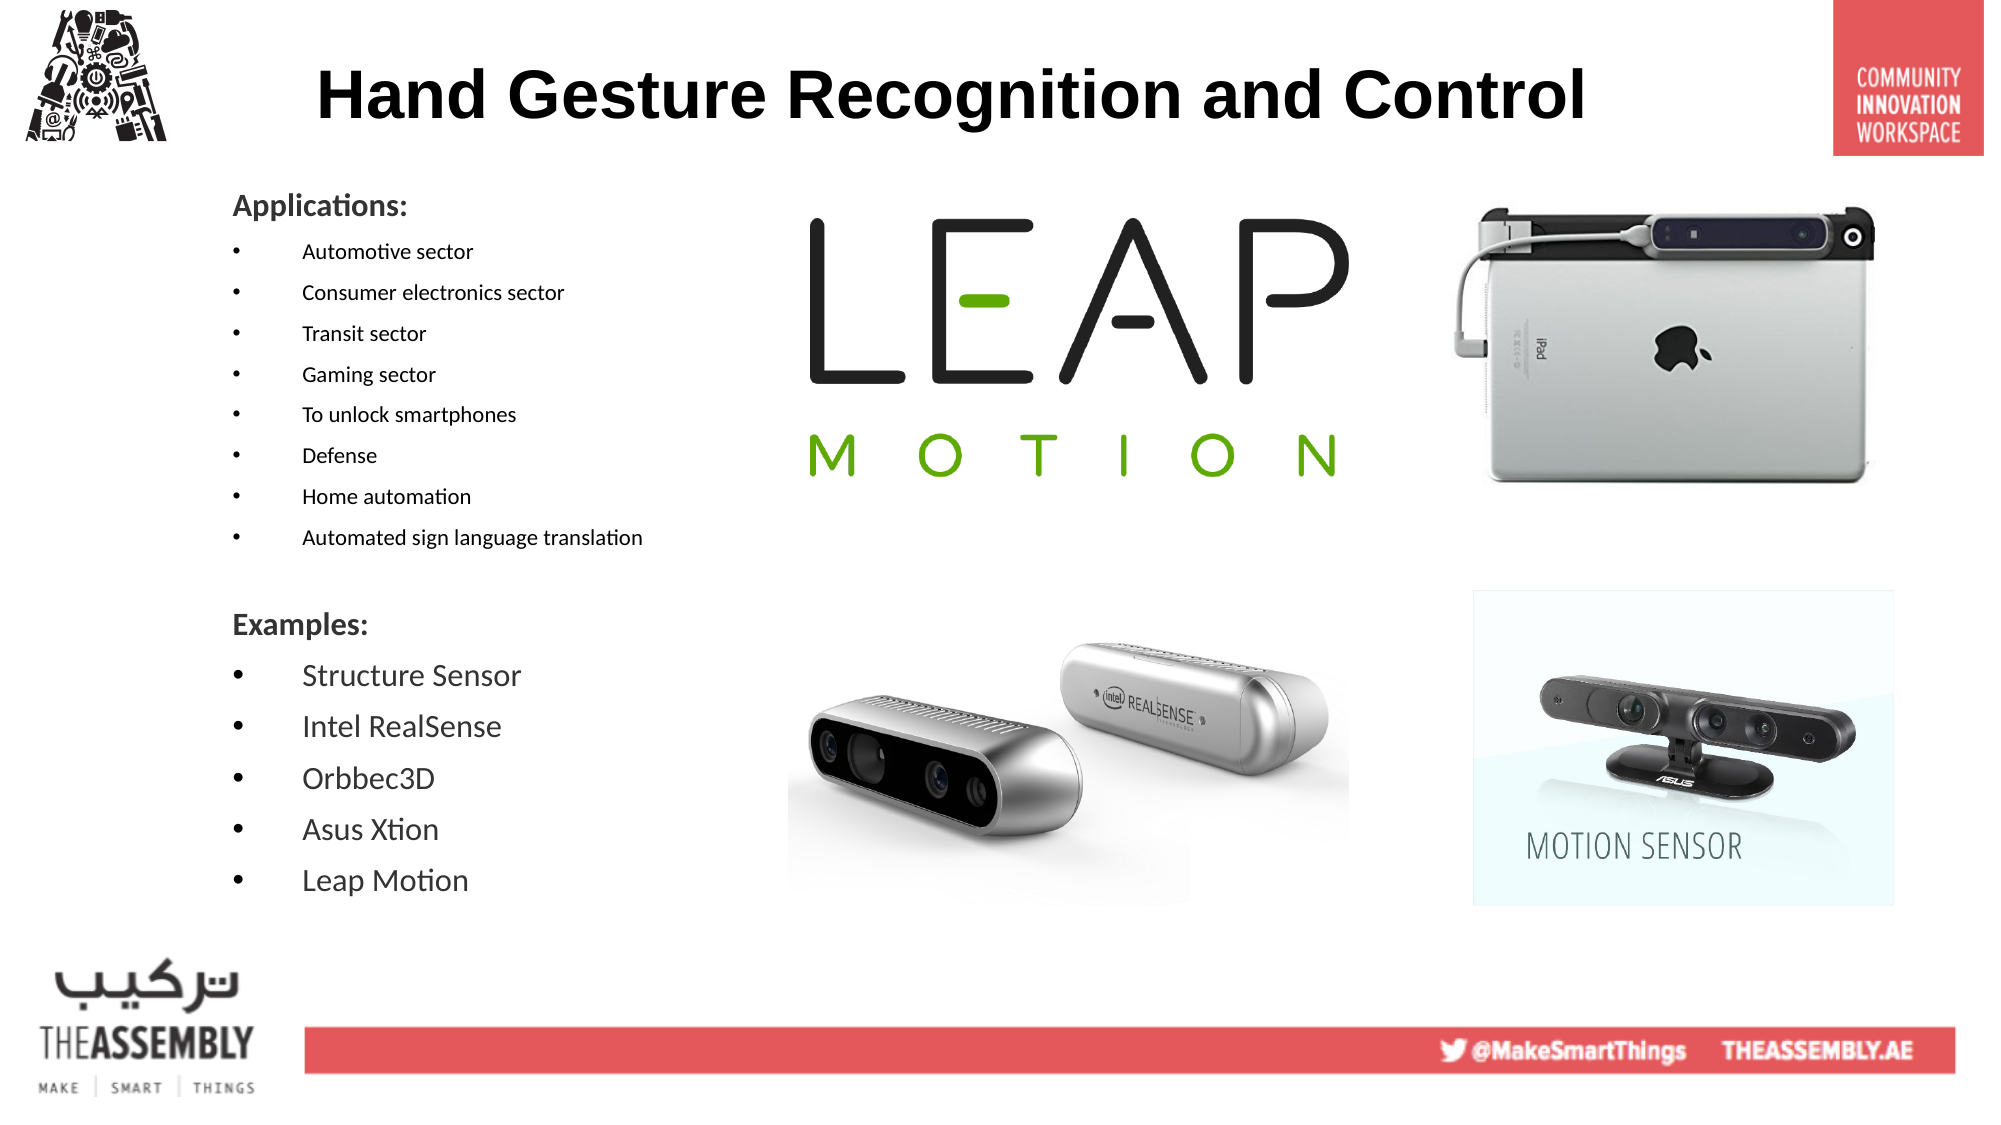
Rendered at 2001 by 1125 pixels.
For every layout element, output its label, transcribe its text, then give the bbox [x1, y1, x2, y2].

picture [809, 218, 1350, 478]
picture [23, 10, 170, 144]
title Hand Gesture Recognition and Control [291, 41, 1645, 152]
picture [1398, 200, 1923, 496]
picture [1473, 590, 1894, 906]
picture [7, 955, 1993, 1097]
picture [788, 590, 1349, 906]
list Applications: Automotive sector Consumer electronics sector Transit sector Gaming sector To unlock smartphones Defense Home automation Automated sign language translation Examples: Structure Sensor Intel RealSense Orbbec3D Asus Xtion Leap Motion [195, 182, 719, 907]
picture [1833, 0, 1984, 156]
